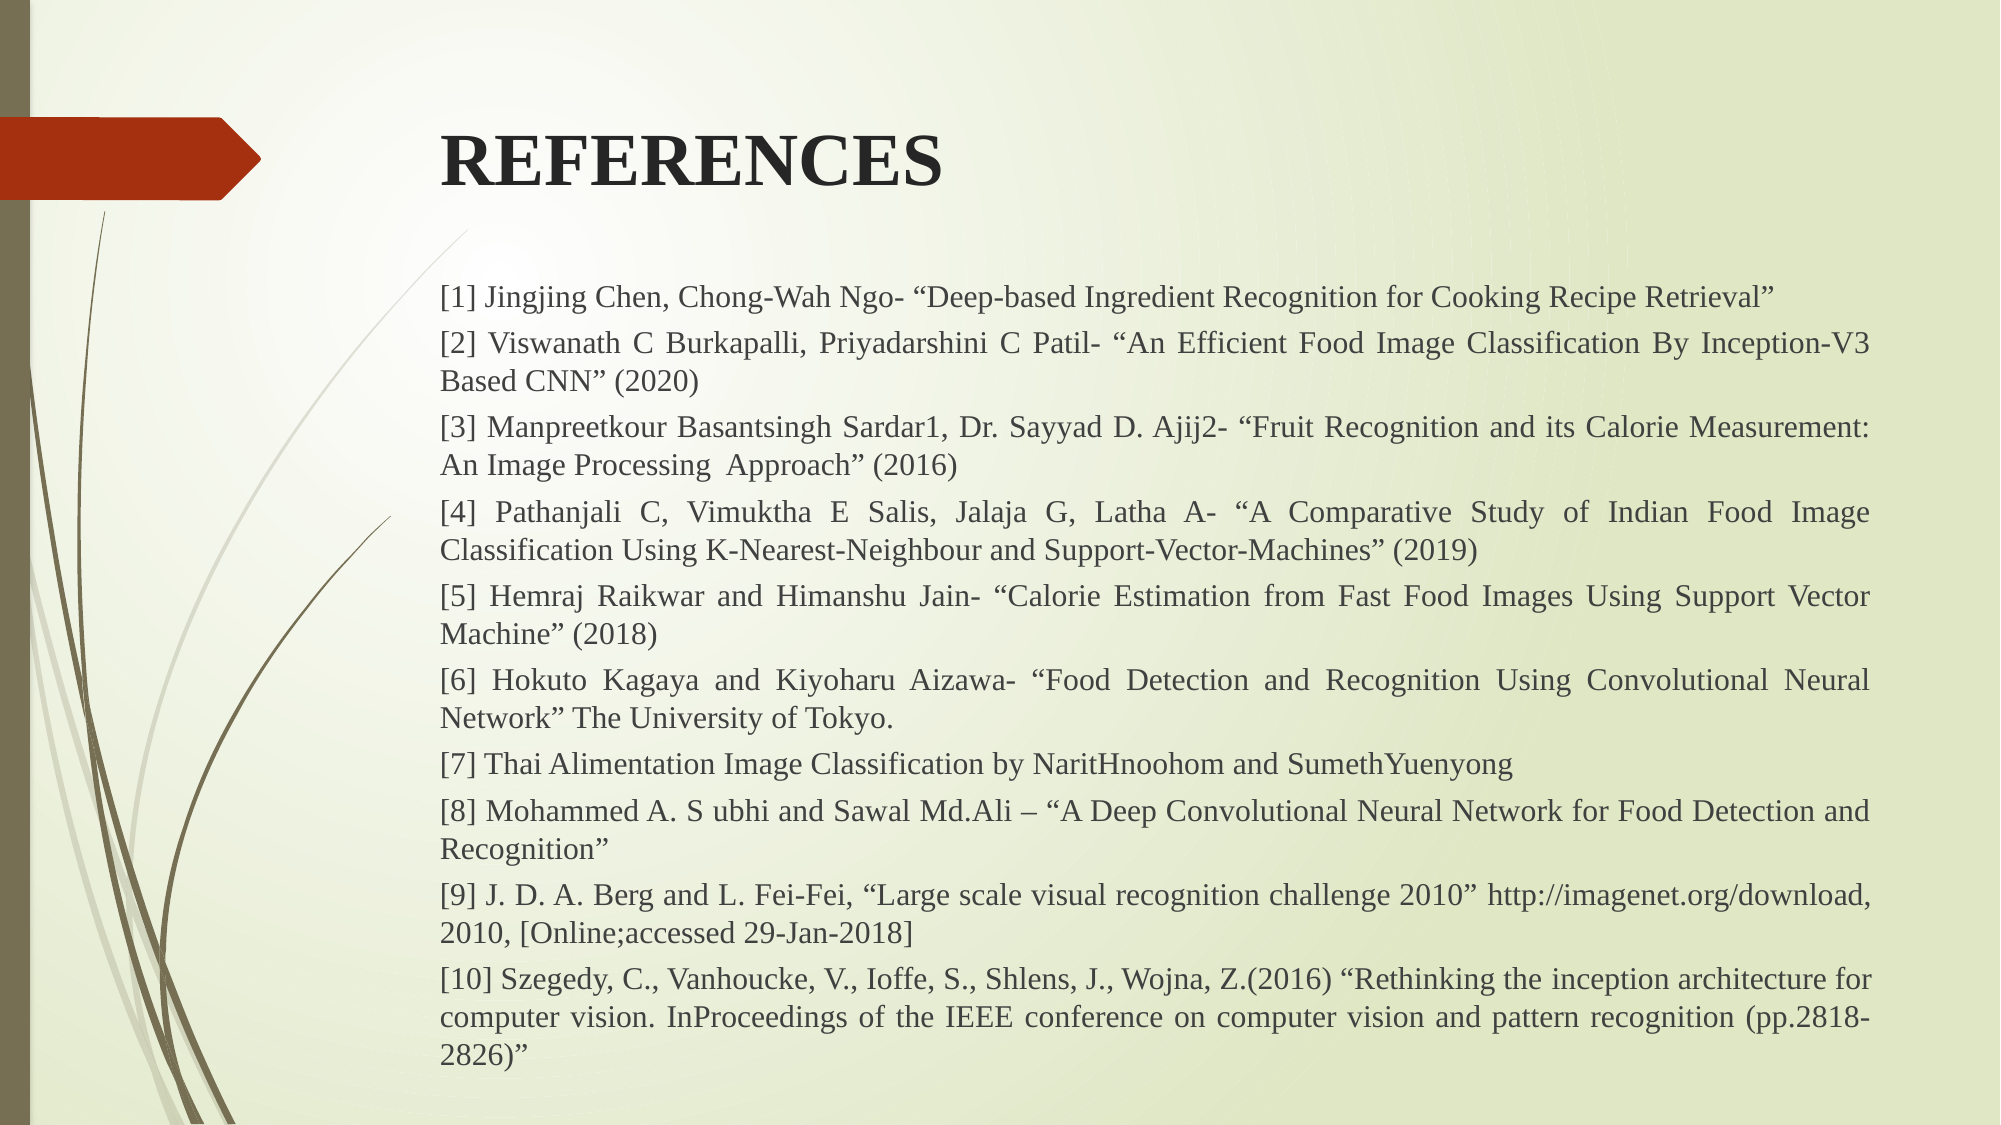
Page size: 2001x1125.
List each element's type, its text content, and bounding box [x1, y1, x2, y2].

title REFERENCES [425, 102, 1888, 268]
list [1] Jingjing Chen, Chong-Wah Ngo- “Deep-based Ingredient Recognition for Cooking Recipe Retrieval” [2] Viswanath C Burkapalli, Priyadarshini C Patil- “An Efficient Food Image Classification By Inception-V3 Based CNN” (2020) [3] Manpreetkour Basantsingh Sardar1, Dr. Sayyad D. Ajij2- “Fruit Recognition and its Calorie Measurement: An Image Processing Approach” (2016) [4] Pathanjali C, Vimuktha E Salis, Jalaja G, Latha A- “A Comparative Study of Indian Food Image Classification Using K-Nearest-Neighbour and Support-Vector-Machines” (2019) [5] Hemraj Raikwar and Himanshu Jain- “Calorie Estimation from Fast Food Images Using Support Vector Machine” (2018) [6] Hokuto Kagaya and Kiyoharu Aizawa- “Food Detection and Recognition Using Convolutional Neural Network” The University of Tokyo. [7] Thai Alimentation Image Classification by NaritHnoohom and SumethYuenyong [8] Mohammed A. S ubhi and Sawal Md.Ali – “A Deep Convolutional Neural Network for Food Detection and Recognition” [9] J. D. A. Berg and L. Fei-Fei, “Large scale visual recognition challenge 2010” http://imagenet.org/download, 2010, [Online;accessed 29-Jan-2018] [10] Szegedy, C., Vanhoucke, V., Ioffe, S., Shlens, J., Wojna, Z.(2016) “Rethinking the inception architecture for computer vision. InProceedings of the IEEE conference on computer vision and pattern recognition (pp.2818-2826)” [424, 268, 1888, 1088]
